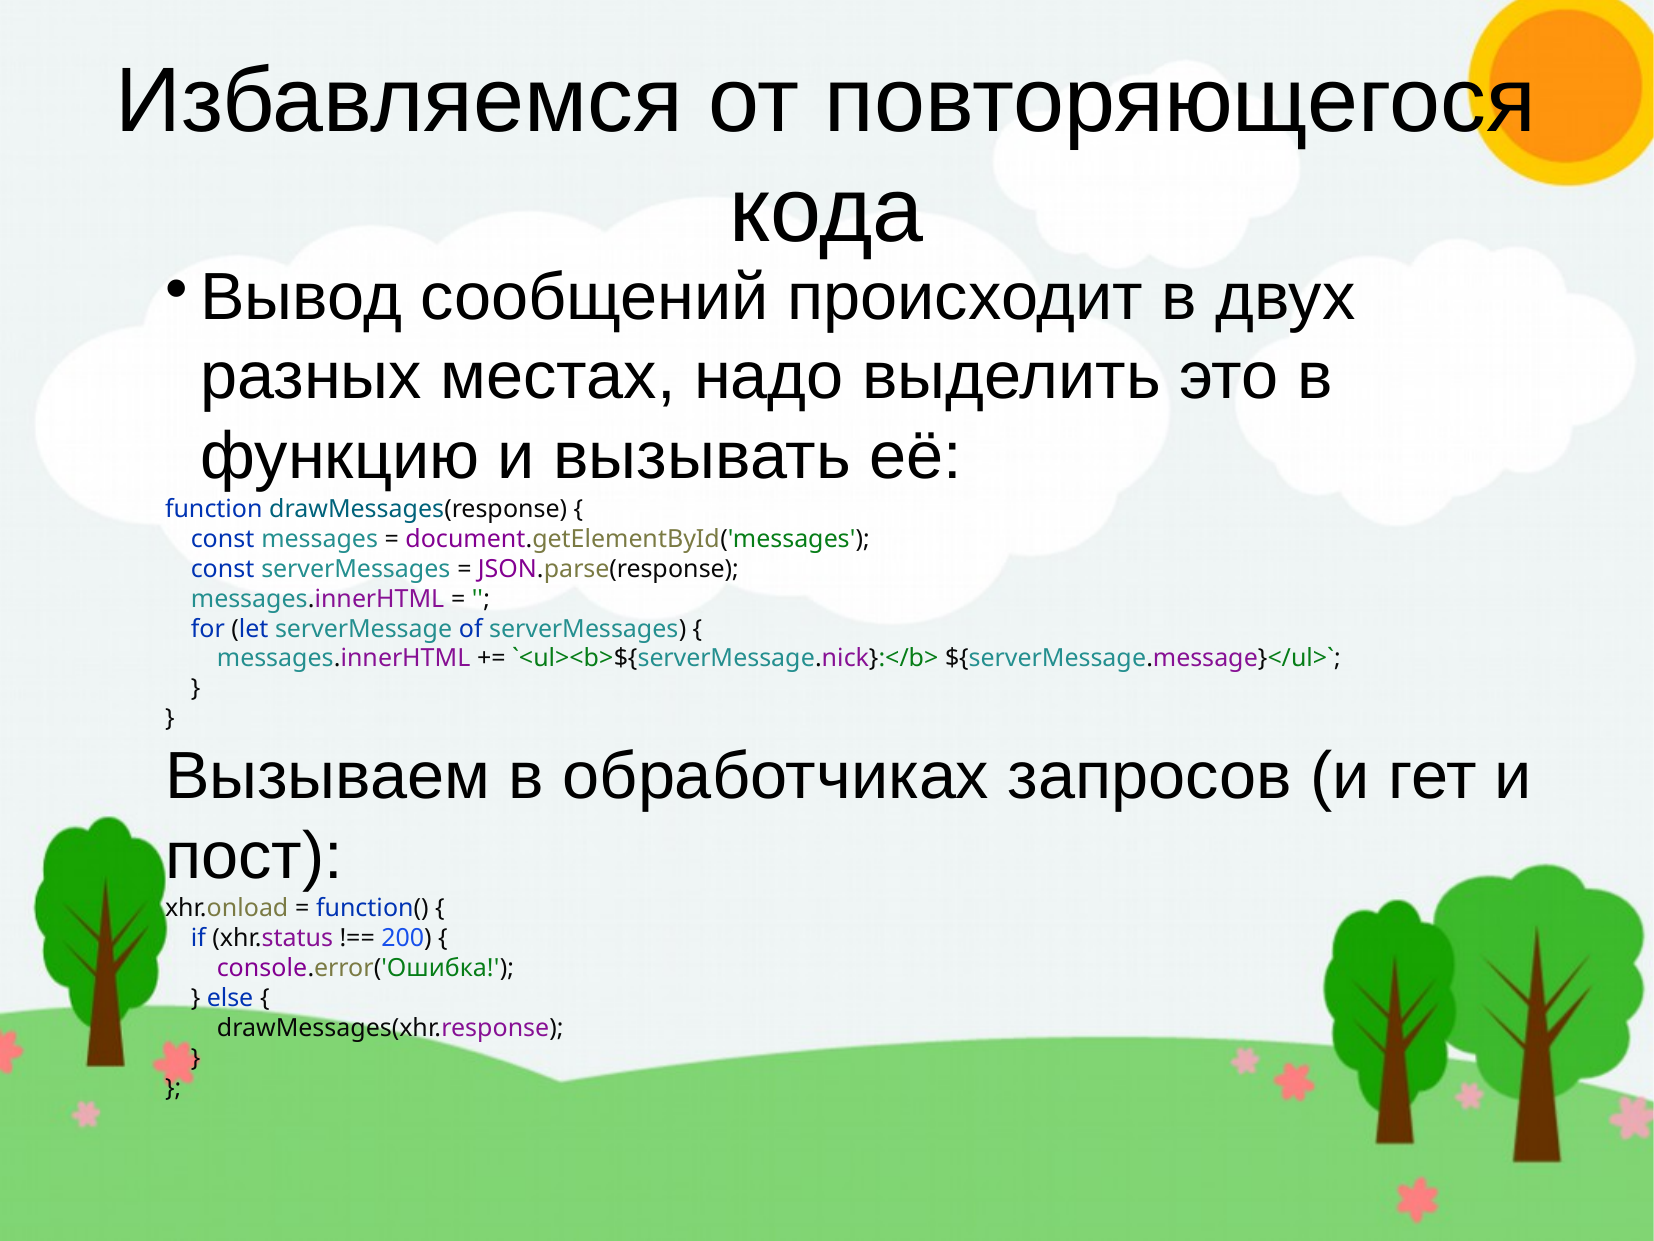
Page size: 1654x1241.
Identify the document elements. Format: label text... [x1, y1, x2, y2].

text_box Вывод сообщений происходит в двух разных местах, надо выделить это в функцию и вызывать её: function drawMessages(response) { const messages = document.getElementById('messages'); const serverMessages = JSON.parse(response); messages.innerHTML = ''; for (let serverMessage of serverMessages) { messages.innerHTML += `<ul><b>${serverMessage.nick}:</b> ${serverMessage.message}</ul>`; } } Вызываем в обработчиках запросов (и гет и пост): xhr.onload = function() { if (xhr.status !== 200) { console.error('Ошибка!'); } else { drawMessages(xhr.response); } }; [164, 252, 1571, 1240]
text_box Избавляемся от повторяющегося кода [82, 46, 1571, 253]
picture [0, 0, 1654, 1241]
